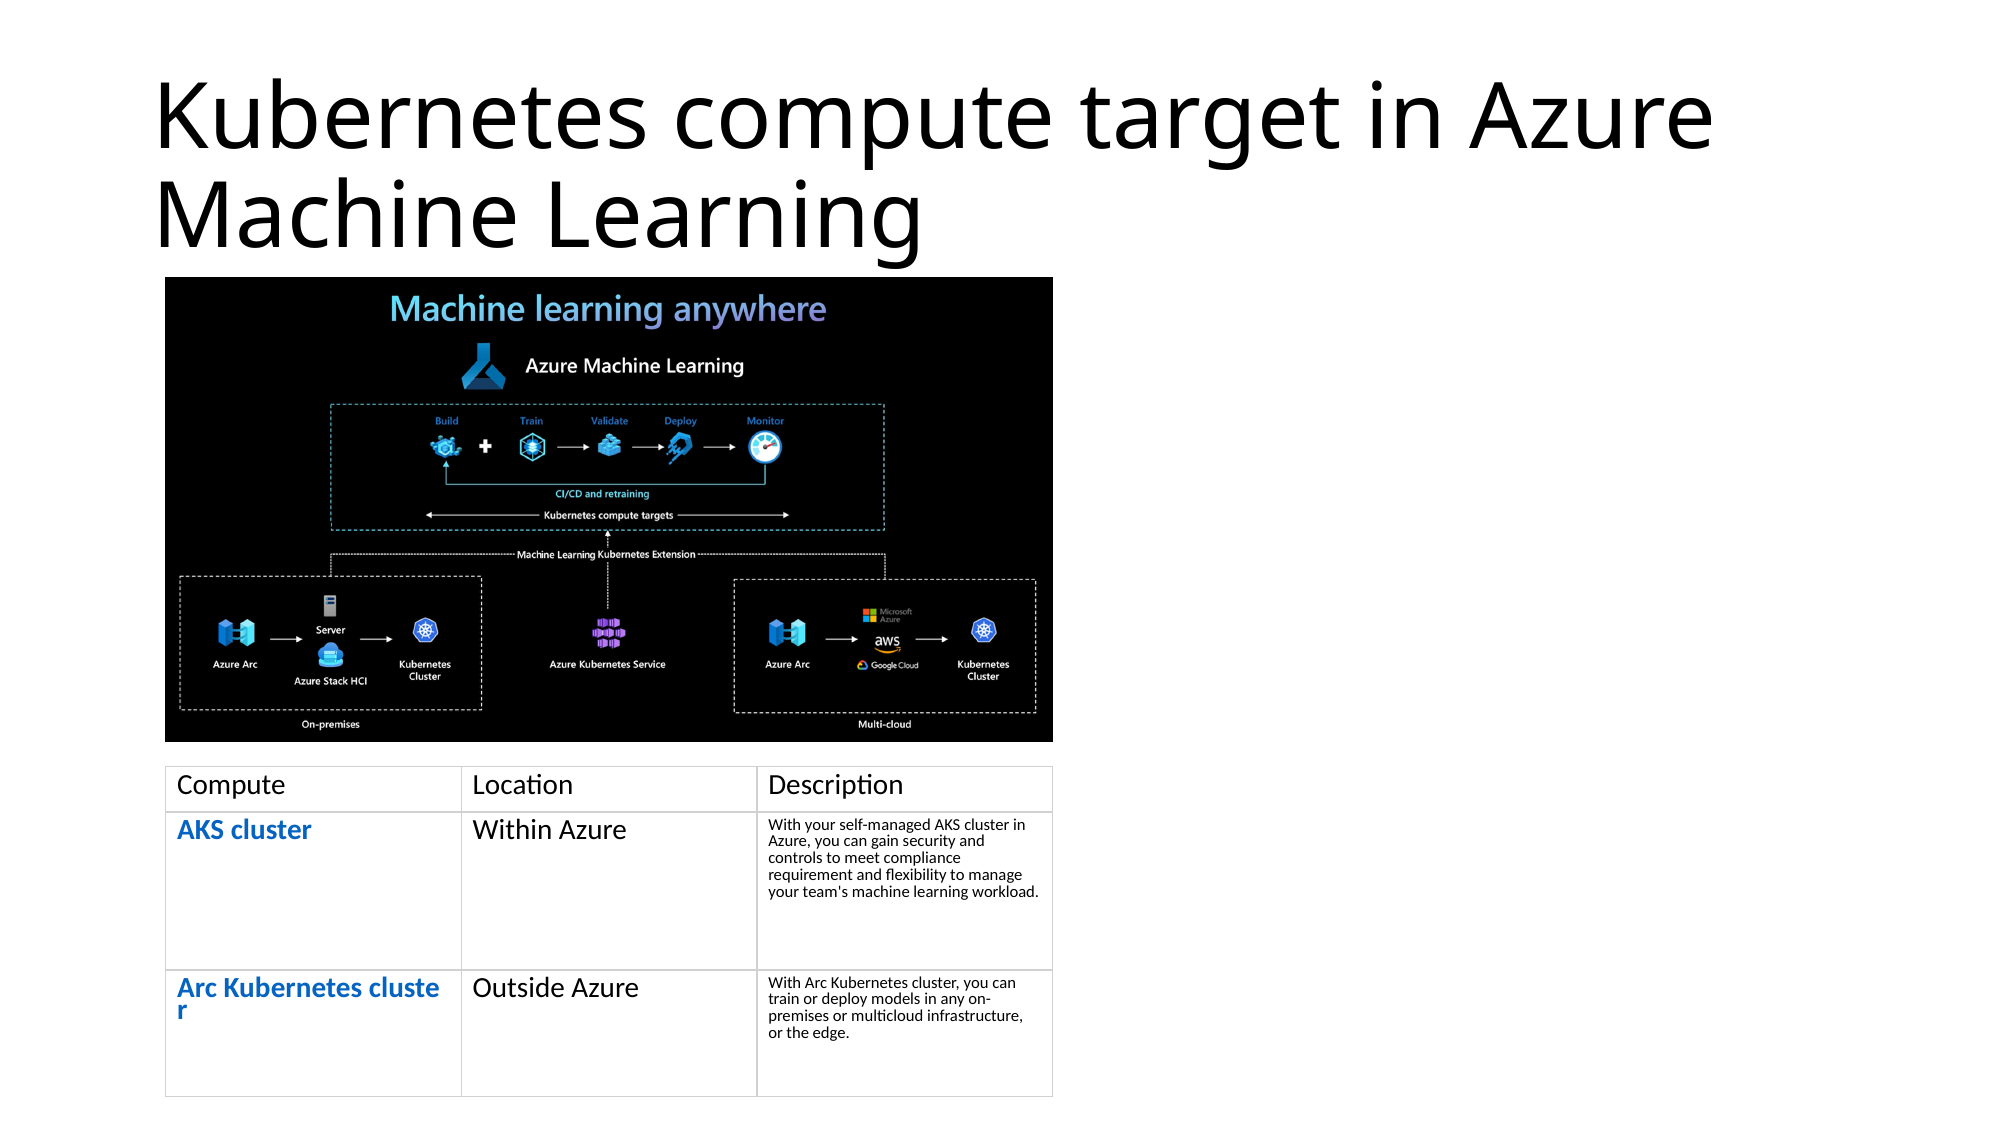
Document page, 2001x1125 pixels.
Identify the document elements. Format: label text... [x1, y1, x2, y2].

table_header Compute [166, 767, 461, 811]
table_header Description [758, 767, 1052, 811]
table_cell Arc Kubernetes cluster [166, 971, 461, 1096]
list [165, 277, 1053, 742]
table_cell With your self-managed AKS cluster in Azure, you can gain security and controls to meet compliance requirement and flexibility to manage your team's machine learning workload. [758, 813, 1052, 969]
table_cell Outside Azure [462, 971, 756, 1096]
table_cell AKS cluster [166, 813, 461, 969]
table_header Location [462, 767, 756, 811]
title Kubernetes compute target in Azure Machine Learning [137, 59, 1863, 278]
table_cell Within Azure [462, 813, 756, 969]
table_cell With Arc Kubernetes cluster, you can train or deploy models in any on-premises or multicloud infrastructure, or the edge. [758, 971, 1052, 1096]
